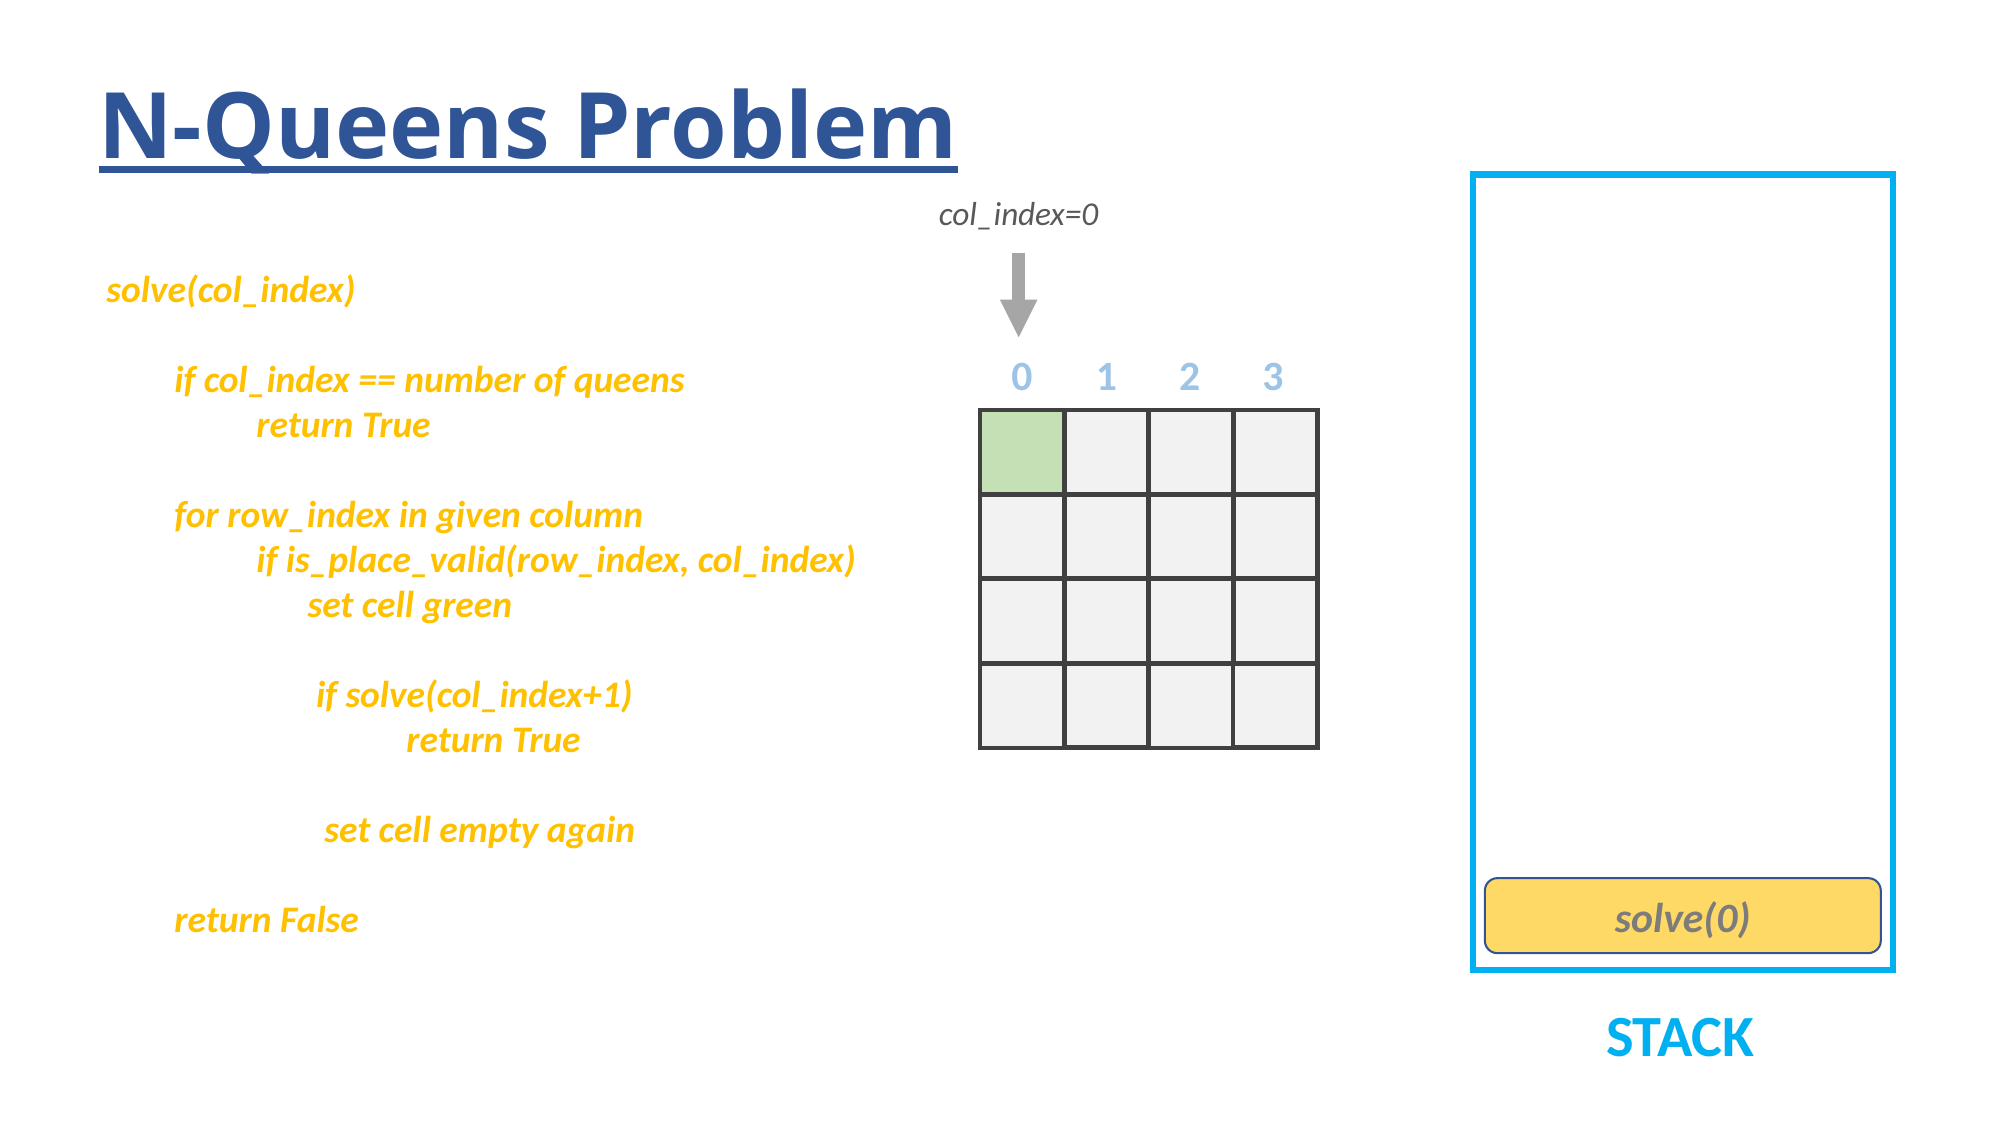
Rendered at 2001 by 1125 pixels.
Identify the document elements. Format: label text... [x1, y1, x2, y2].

text_box [979, 578, 1063, 663]
text_box col_index=0 [924, 185, 1114, 240]
text_box [979, 493, 1063, 578]
text_box [1148, 578, 1232, 663]
text_box [1063, 409, 1148, 493]
text_box 3 [1247, 341, 1299, 407]
text_box [1148, 409, 1232, 493]
text_box [1063, 493, 1148, 578]
text_box solve(0) [1483, 877, 1882, 955]
text_box [1232, 662, 1318, 749]
text_box [1063, 662, 1150, 749]
text_box [1232, 409, 1319, 493]
text_box [1232, 578, 1319, 665]
text_box 0 [996, 341, 1048, 407]
title N-Queens Problem [83, 20, 1809, 238]
text_box STACK [1591, 990, 1775, 1076]
text_box [1063, 578, 1148, 662]
text_box [1148, 663, 1232, 749]
text_box [979, 663, 1063, 749]
text_box 2 [1164, 341, 1216, 407]
text_box solve(col_index) if col_index == number of queens return True for row_index in given column if is_place_valid(row_index, col_index) set cell green if solve(col_index+1) return True set cell empty again return False [91, 257, 872, 993]
text_box [979, 409, 1063, 493]
text_box [1148, 493, 1232, 578]
text_box [1472, 174, 1894, 971]
text_box 1 [1081, 341, 1132, 407]
text_box [1232, 493, 1319, 578]
